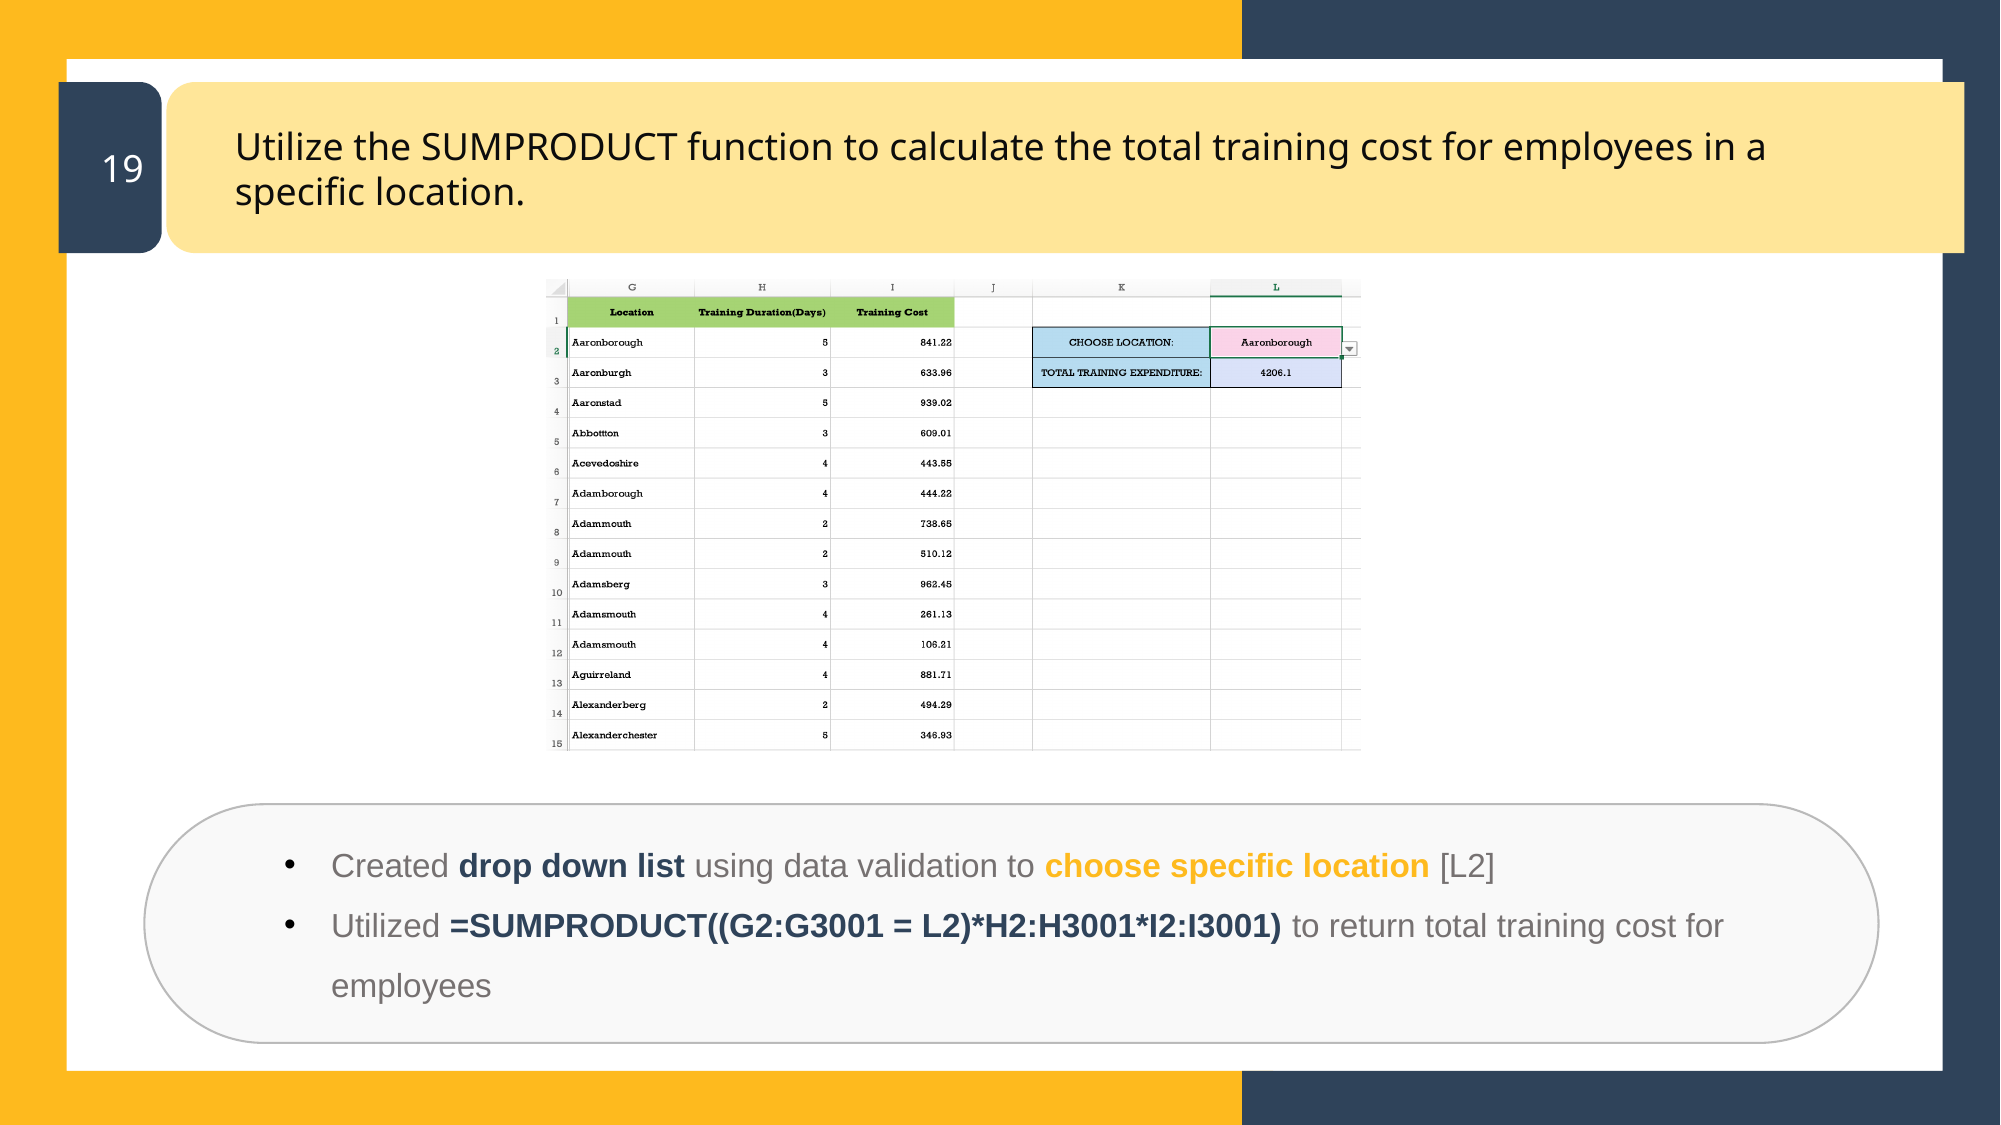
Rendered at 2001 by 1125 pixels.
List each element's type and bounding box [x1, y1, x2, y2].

picture [546, 279, 1361, 751]
text_box [0, 0, 2000, 1125]
